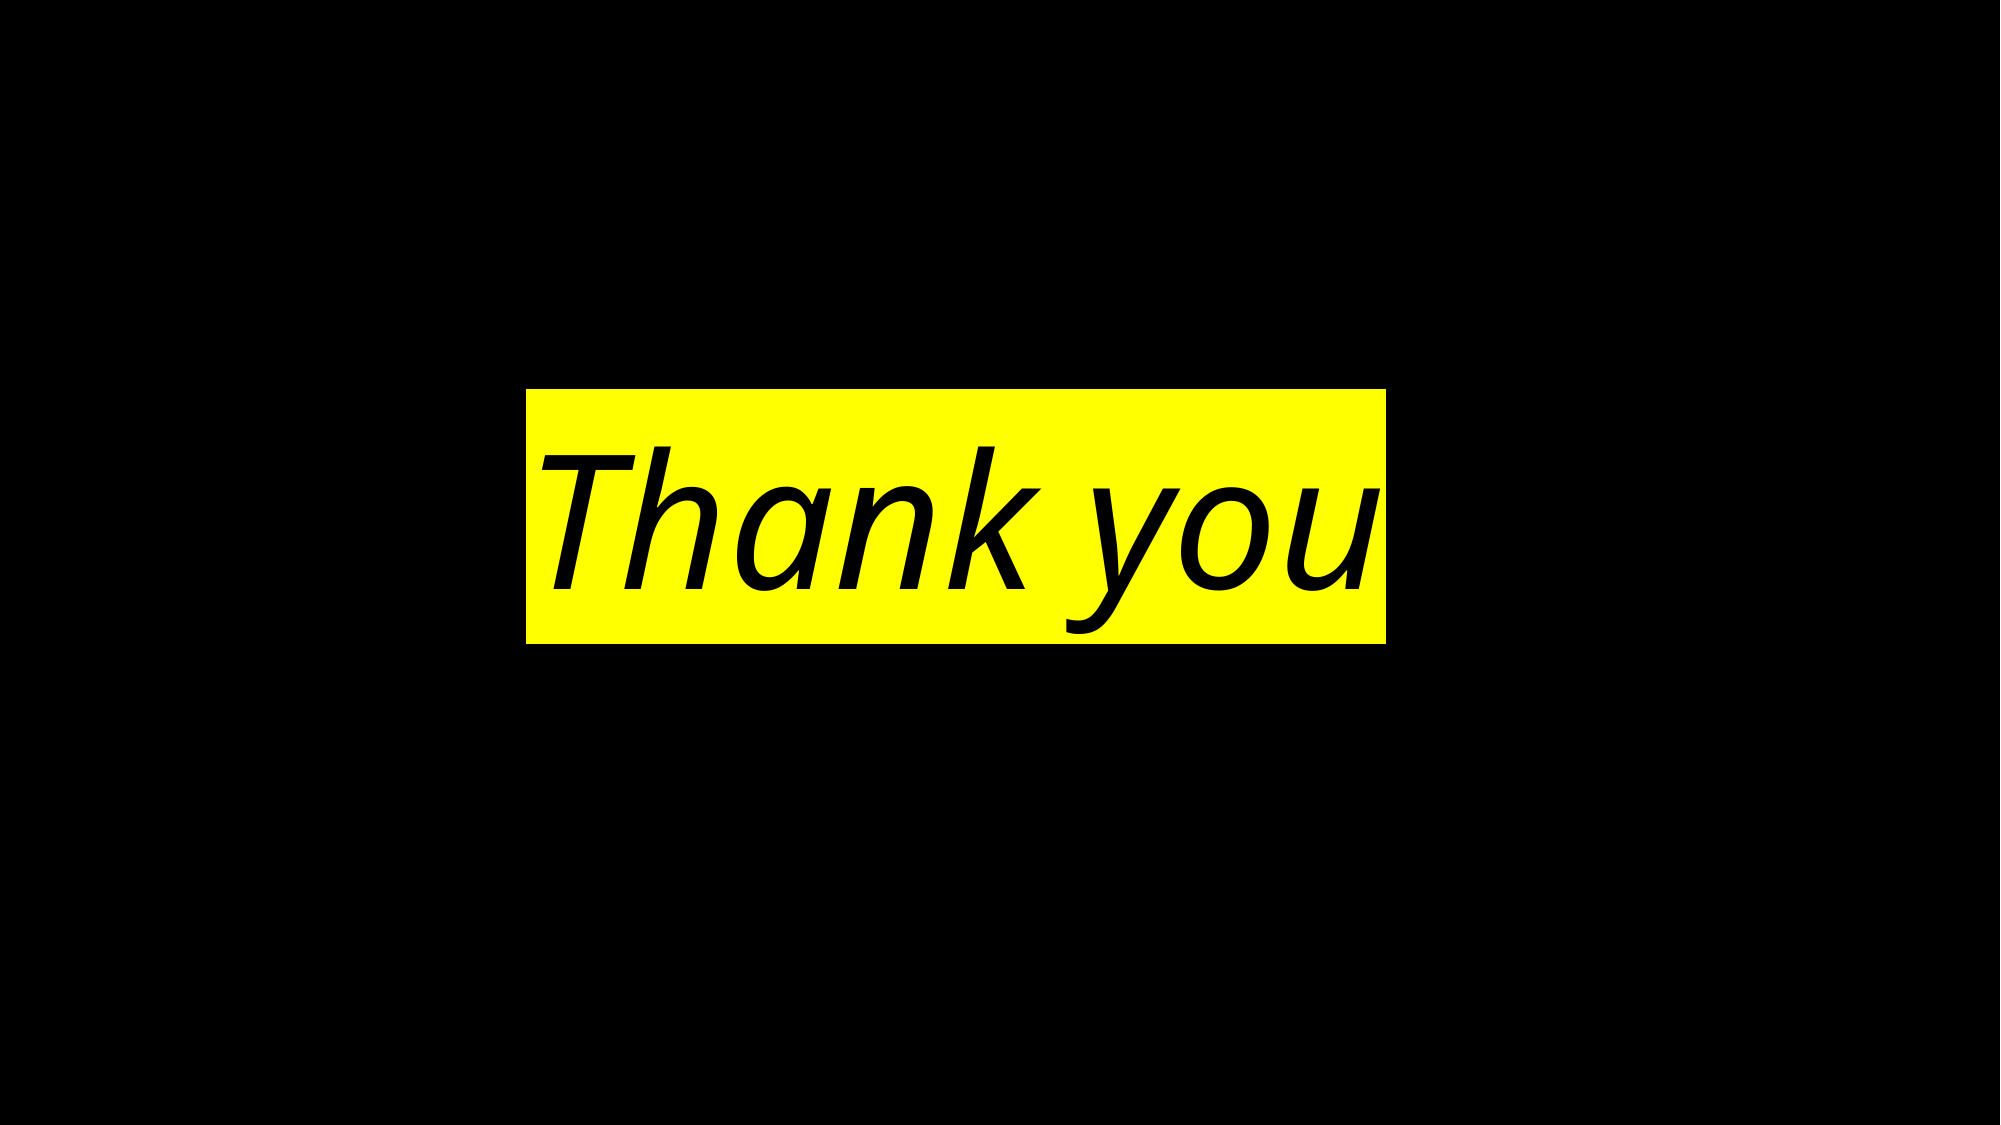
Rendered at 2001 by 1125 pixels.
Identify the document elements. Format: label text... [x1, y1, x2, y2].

title Thank you [510, 375, 2000, 635]
